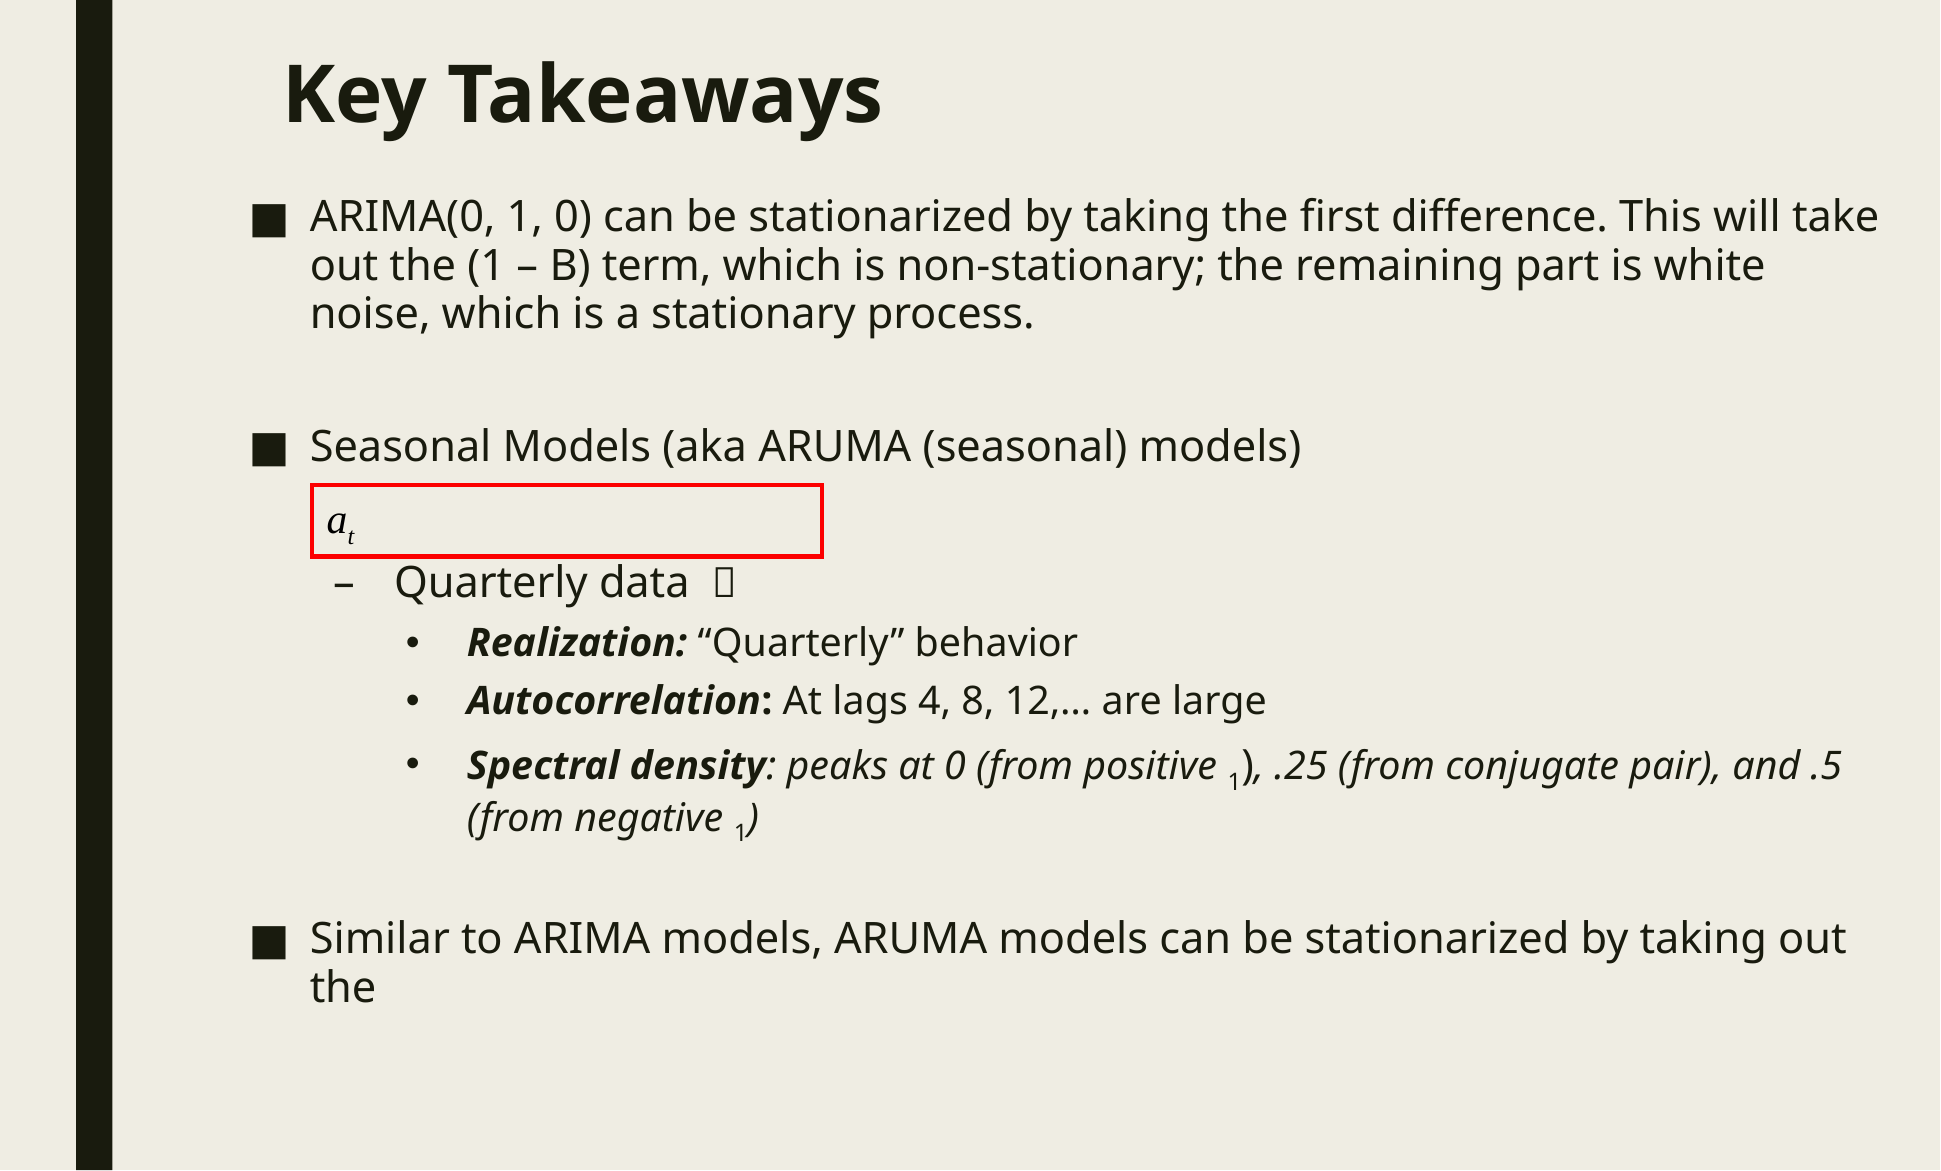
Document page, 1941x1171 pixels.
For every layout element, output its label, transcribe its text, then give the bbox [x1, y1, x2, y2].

title Key Takeaways [267, 46, 1672, 148]
